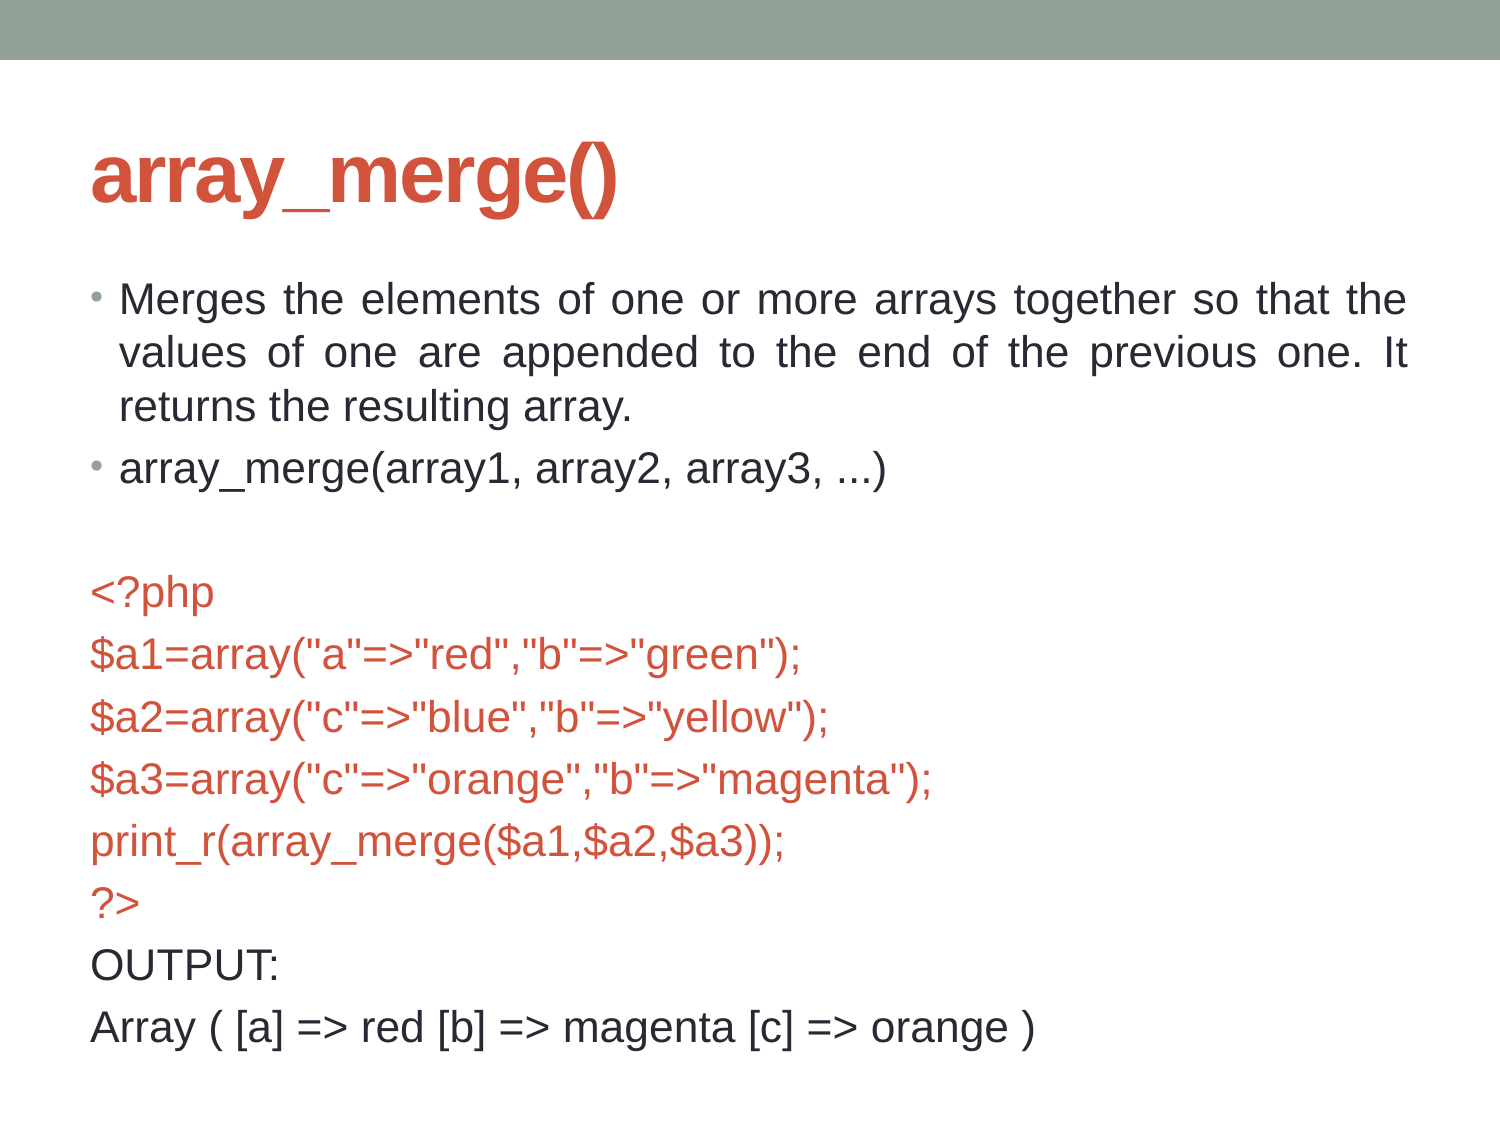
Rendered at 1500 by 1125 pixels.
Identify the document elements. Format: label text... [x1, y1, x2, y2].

list Merges the elements of one or more arrays together so that the values of one are appended to the end of the previous one. It returns the resulting array. array_merge(array1, array2, array3, ...) <?php $a1=array("a"=>"red","b"=>"green"); $a2=array("c"=>"blue","b"=>"yellow"); $a3=array("c"=>"orange","b"=>"magenta"); print_r(array_merge($a1,$a2,$a3)); ?> OUTPUT: Array ( [a] => red [b] => magenta [c] => orange ) [75, 262, 1425, 1063]
title array_merge() [75, 87, 1425, 250]
